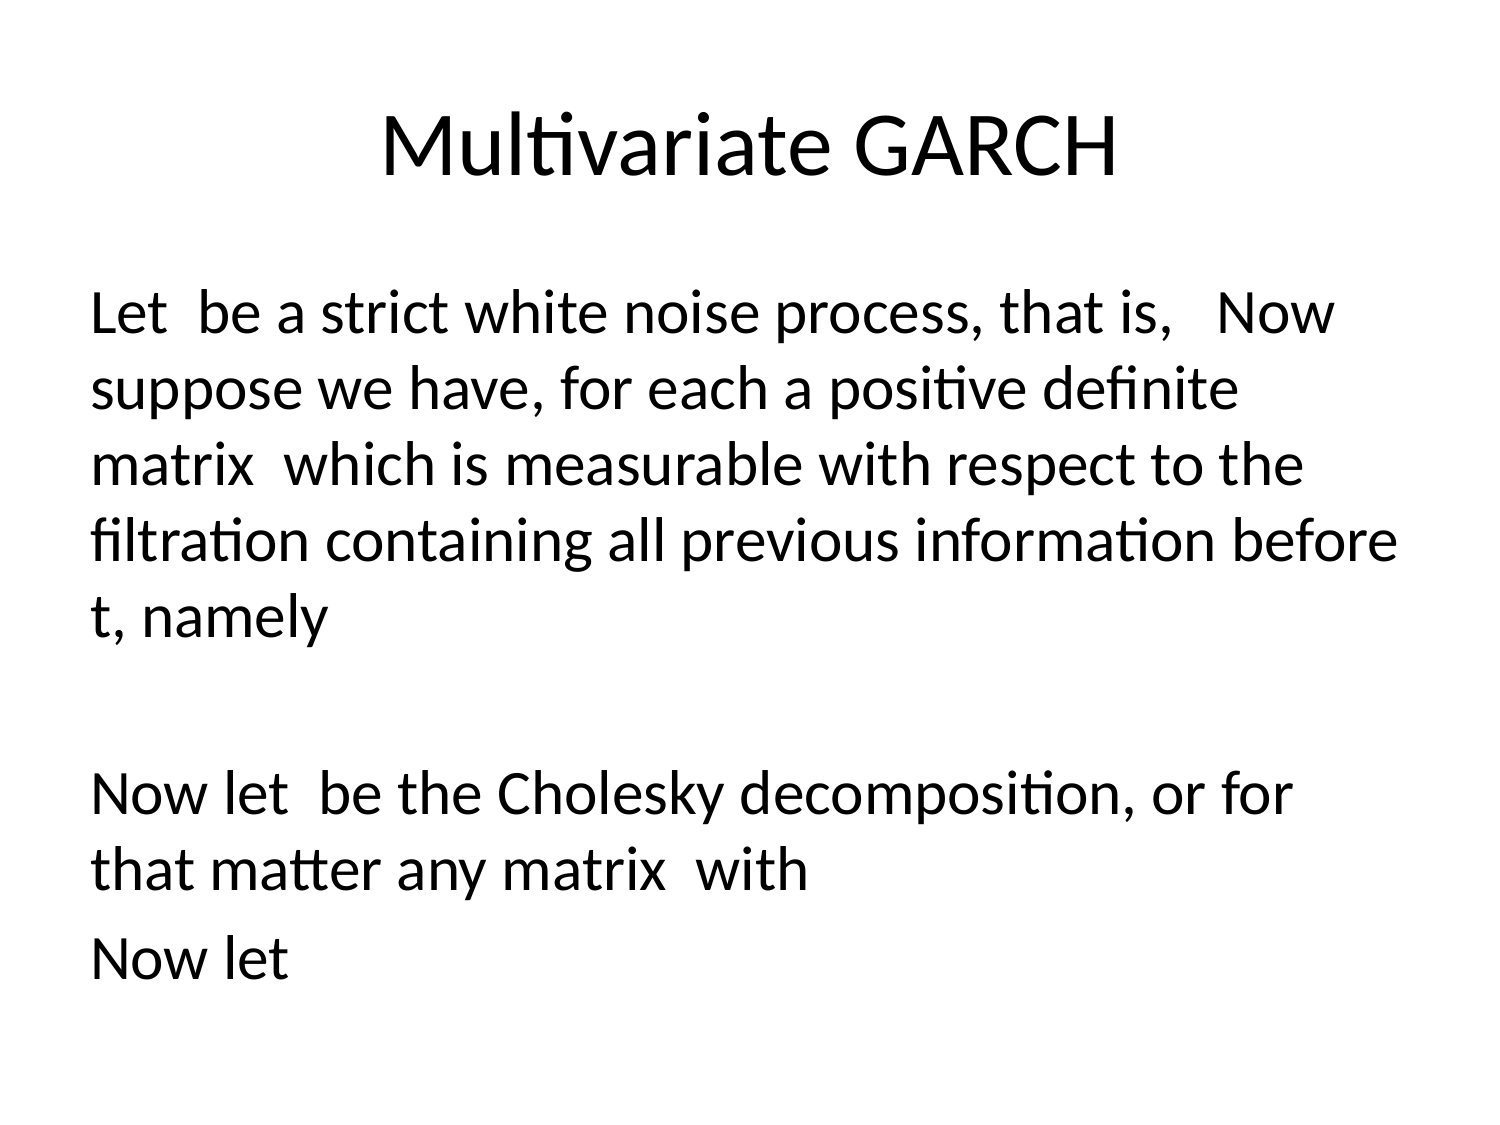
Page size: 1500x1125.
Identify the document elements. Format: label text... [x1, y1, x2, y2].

title Multivariate GARCH [75, 45, 1425, 233]
